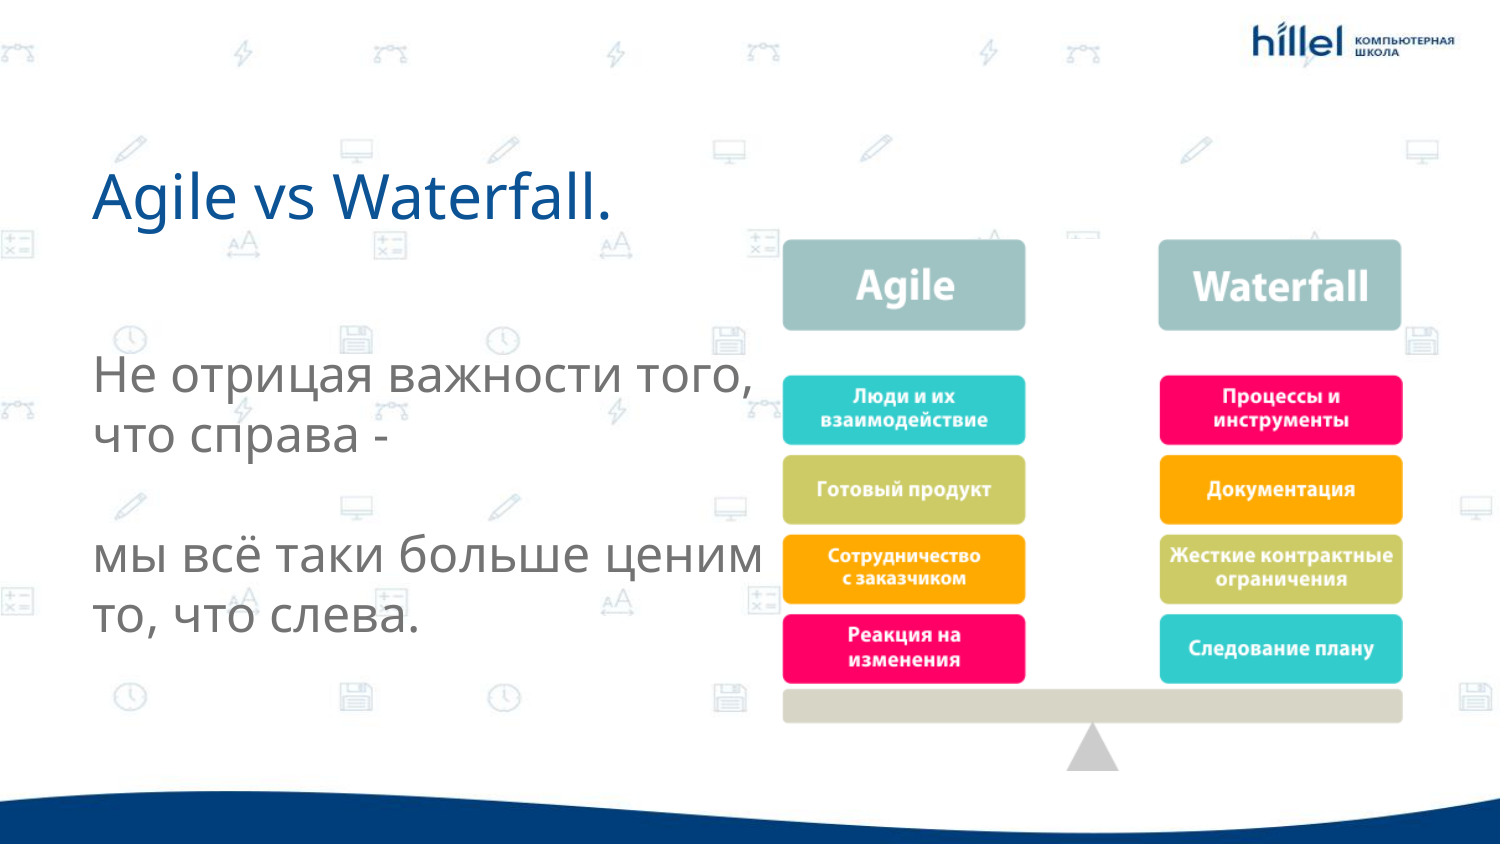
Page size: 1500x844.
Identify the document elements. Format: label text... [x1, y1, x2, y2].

picture [0, 0, 1500, 844]
text_box Agile vs Waterfall. [77, 121, 1427, 248]
text_box Не отрицая важности того, что справа - мы всё таки больше ценим то, что слева. [77, 327, 777, 698]
